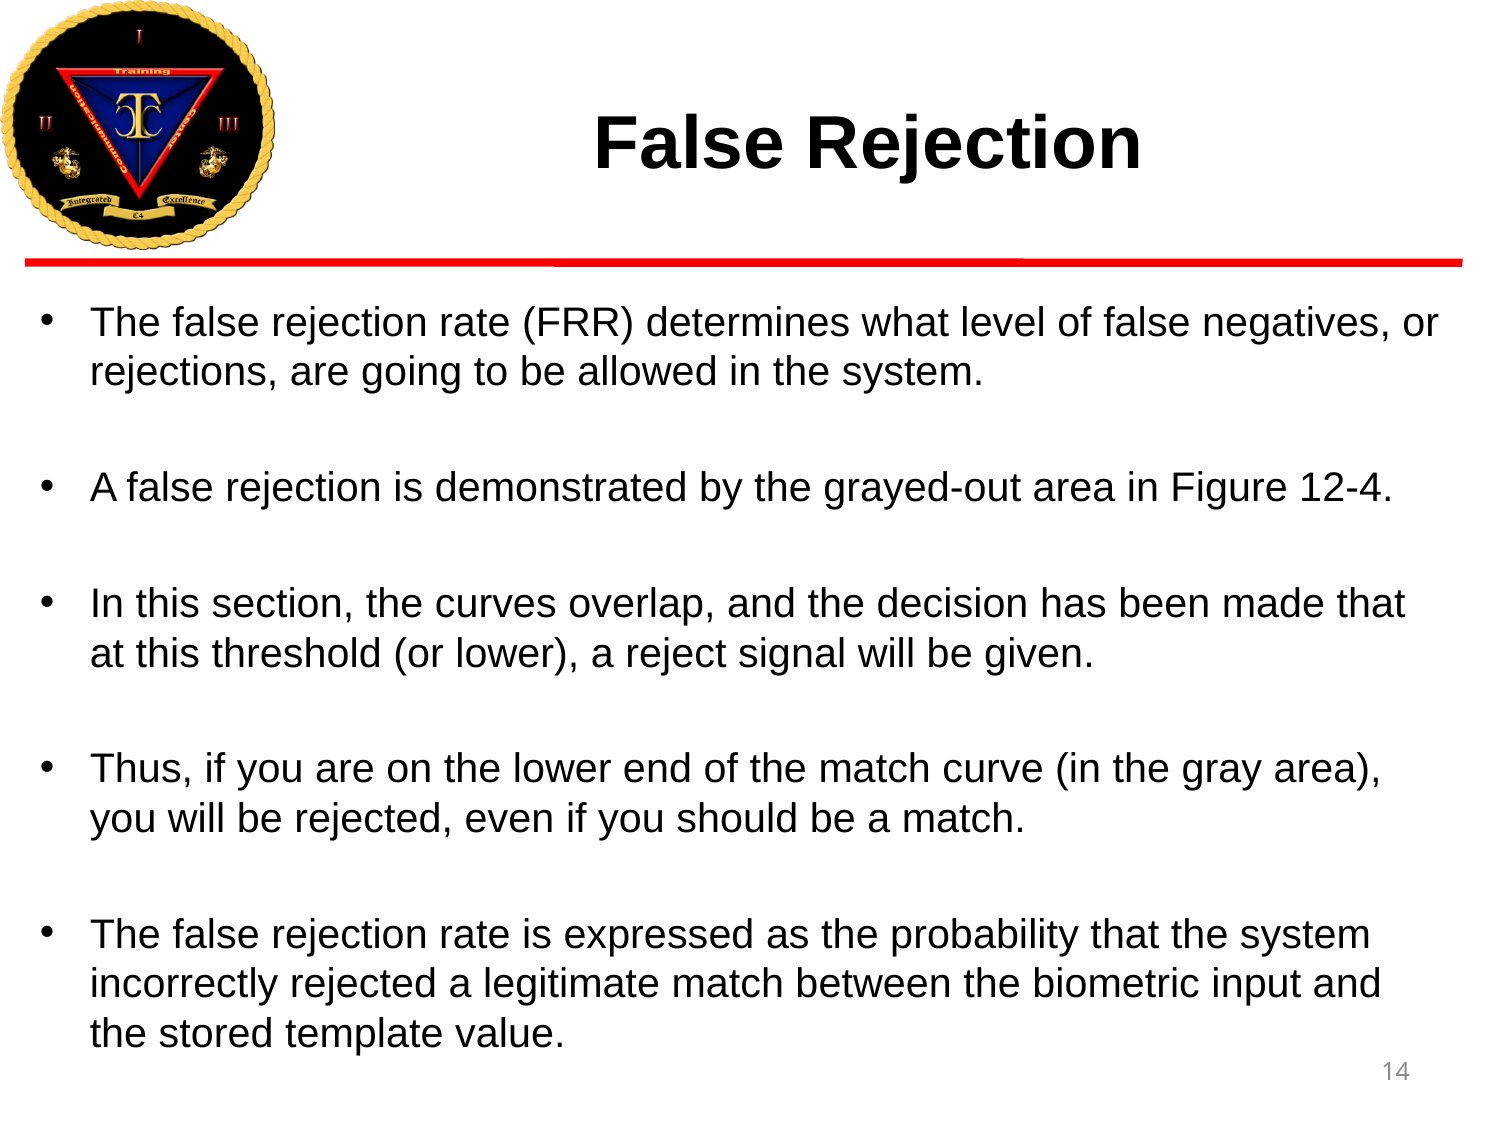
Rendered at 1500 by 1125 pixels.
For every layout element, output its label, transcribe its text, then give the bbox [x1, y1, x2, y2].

slide_number 14 [1074, 1042, 1425, 1103]
picture [0, 0, 275, 250]
title False Rejection [274, 44, 1463, 233]
list The false rejection rate (FRR) determines what level of false negatives, or rejections, are going to be allowed in the system. A false rejection is demonstrated by the grayed-out area in Figure 12-4. In this section, the curves overlap, and the decision has been made that at this threshold (or lower), a reject signal will be given. Thus, if you are on the lower end of the match curve (in the gray area), you will be rejected, even if you should be a match. The false rejection rate is expressed as the probability that the system incorrectly rejected a legitimate match between the biometric input and the stored template value. [24, 287, 1463, 1081]
